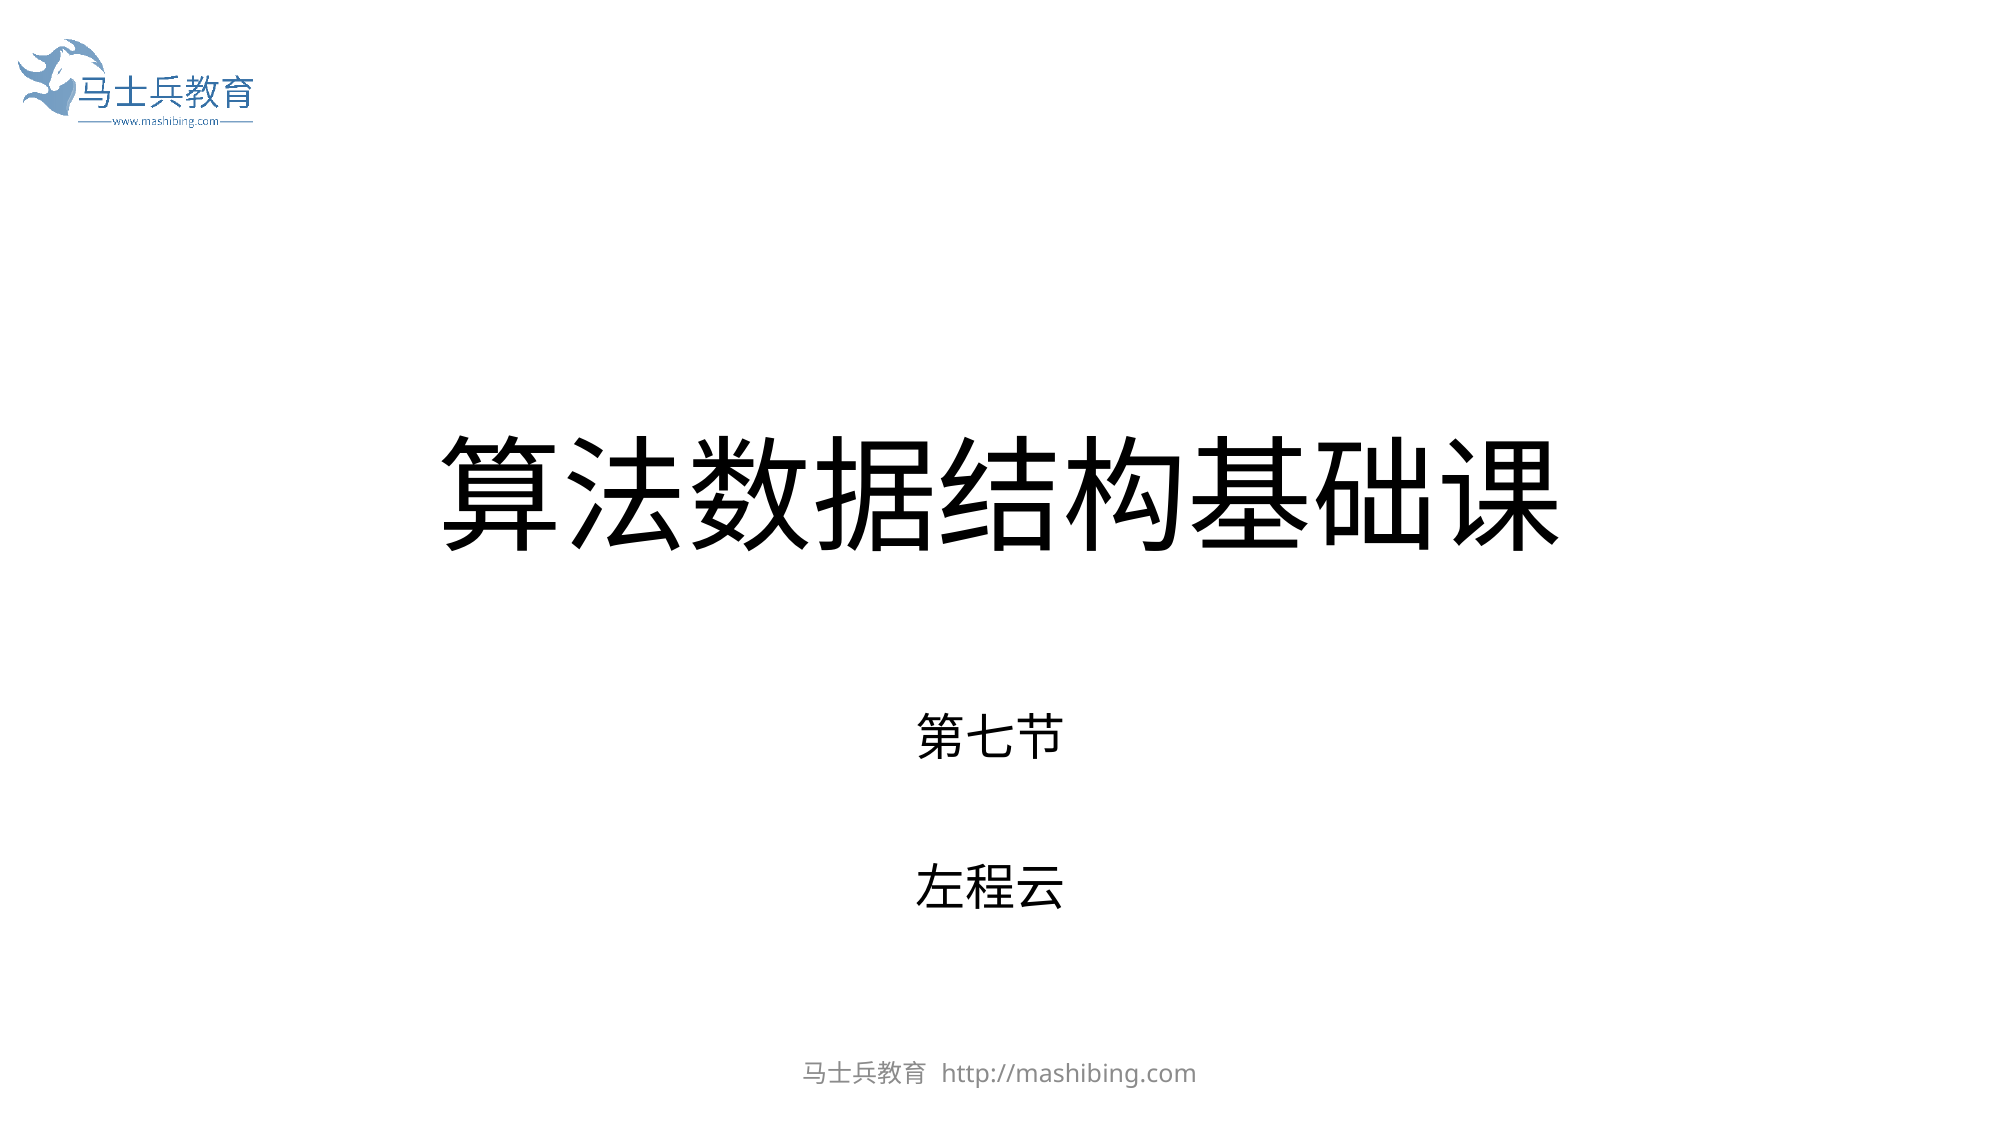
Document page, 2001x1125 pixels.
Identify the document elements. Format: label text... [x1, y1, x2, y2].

title 算法数据结构基础课 [249, 184, 1750, 576]
subtitle 第七节 左程云 [240, 705, 1741, 977]
footer 马士兵教育 http://mashibing.com [662, 1042, 1338, 1103]
picture [7, 5, 276, 177]
